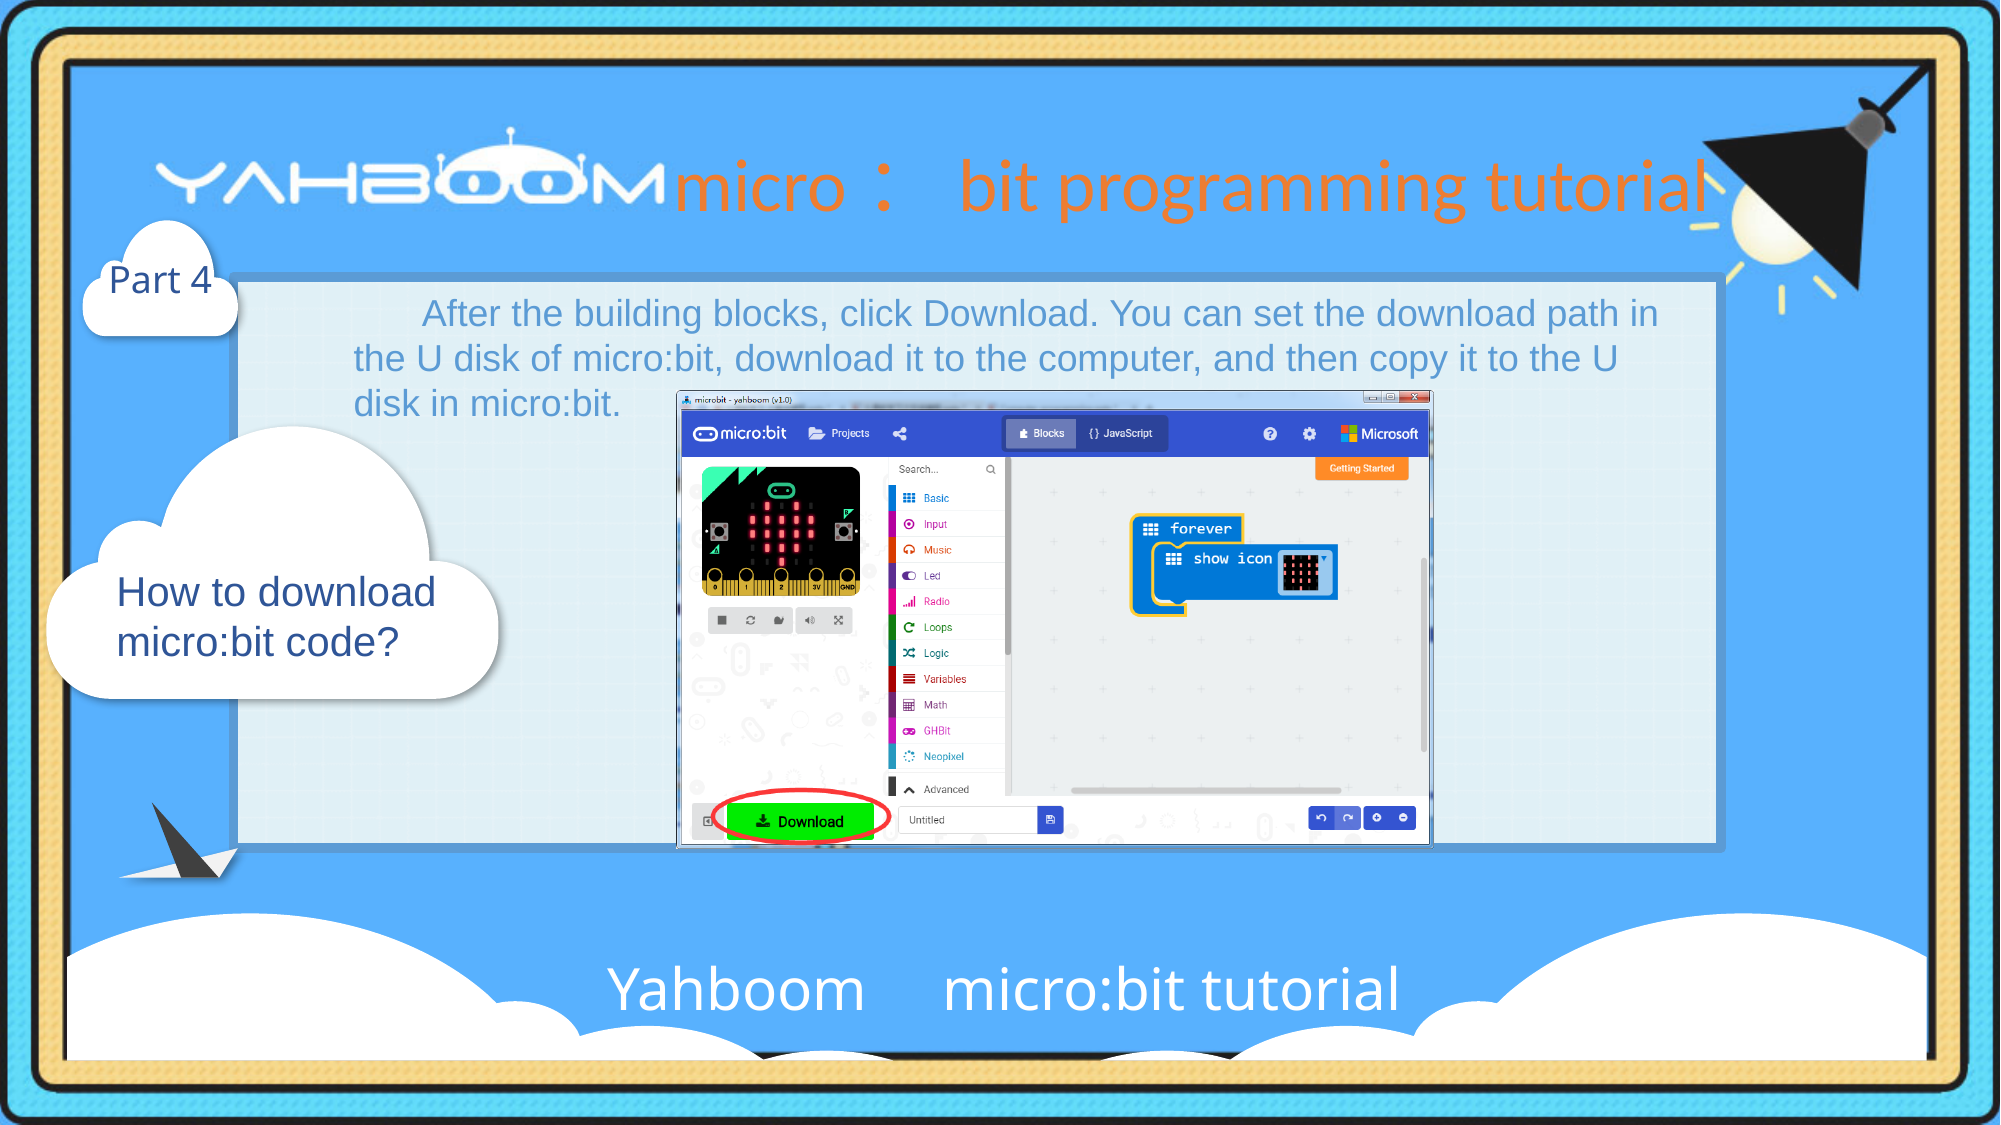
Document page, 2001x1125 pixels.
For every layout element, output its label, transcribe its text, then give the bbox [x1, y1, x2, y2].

text_box How to download micro:bit code? [101, 557, 237, 723]
text_box Yahboom micro:bit tutorial [1100, 912, 1928, 1062]
text_box Part 4 [81, 219, 237, 338]
title micro：bit programming tutorial [442, 85, 1943, 236]
text_box [45, 436, 237, 700]
text_box Yahboom micro:bit tutorial [66, 912, 894, 1062]
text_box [118, 802, 238, 878]
picture [237, 281, 1717, 849]
